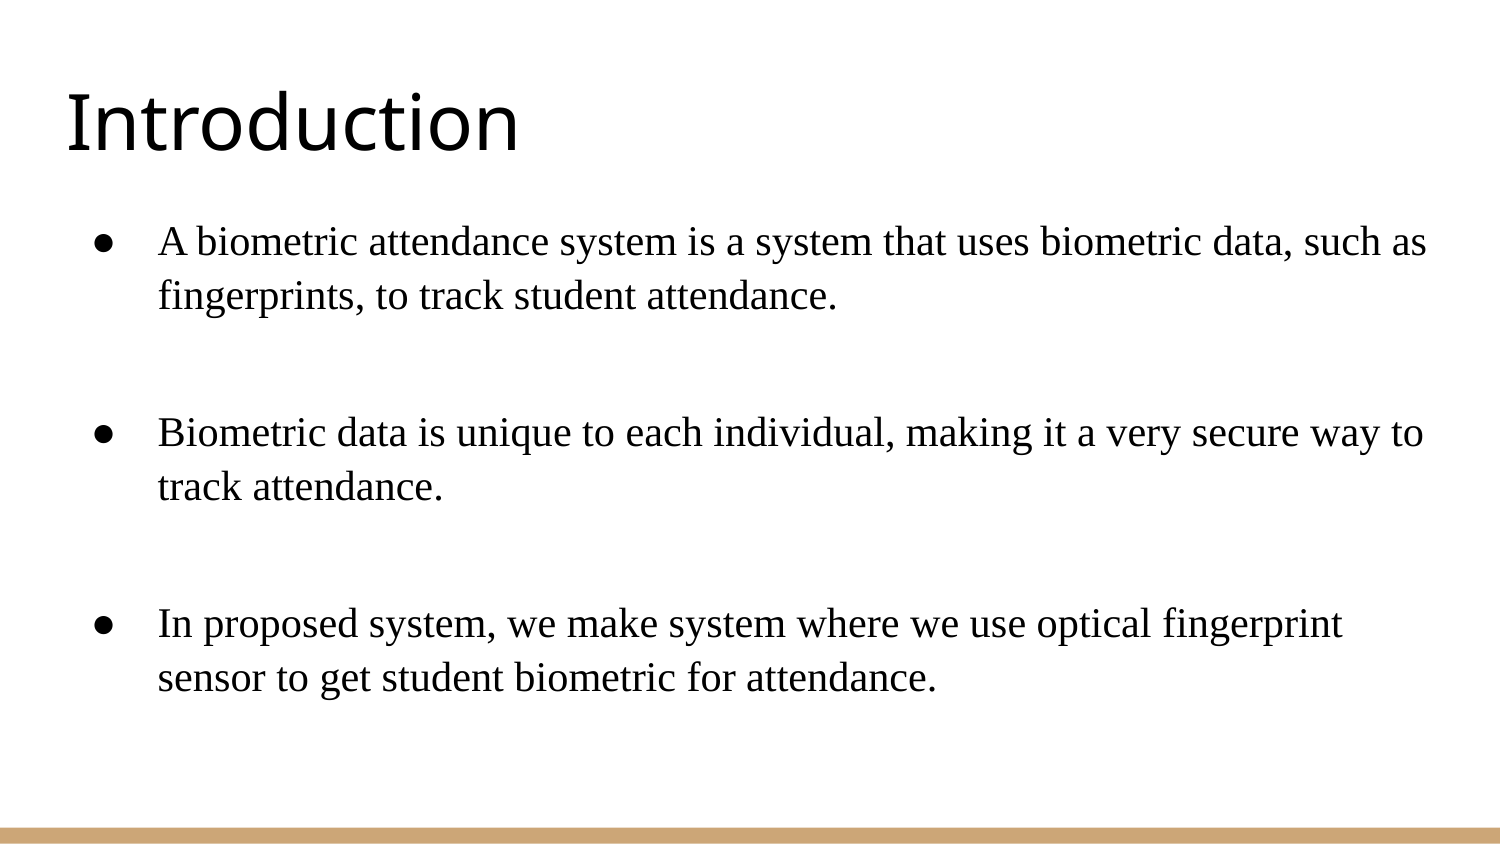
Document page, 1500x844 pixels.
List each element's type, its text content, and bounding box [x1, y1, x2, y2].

title Introduction [51, 51, 1449, 166]
list A biometric attendance system is a system that uses biometric data, such as fingerprints, to track student attendance. Biometric data is unique to each individual, making it a very secure way to track attendance. In proposed system, we make system where we use optical fingerprint sensor to get student biometric for attendance. [51, 166, 1449, 717]
